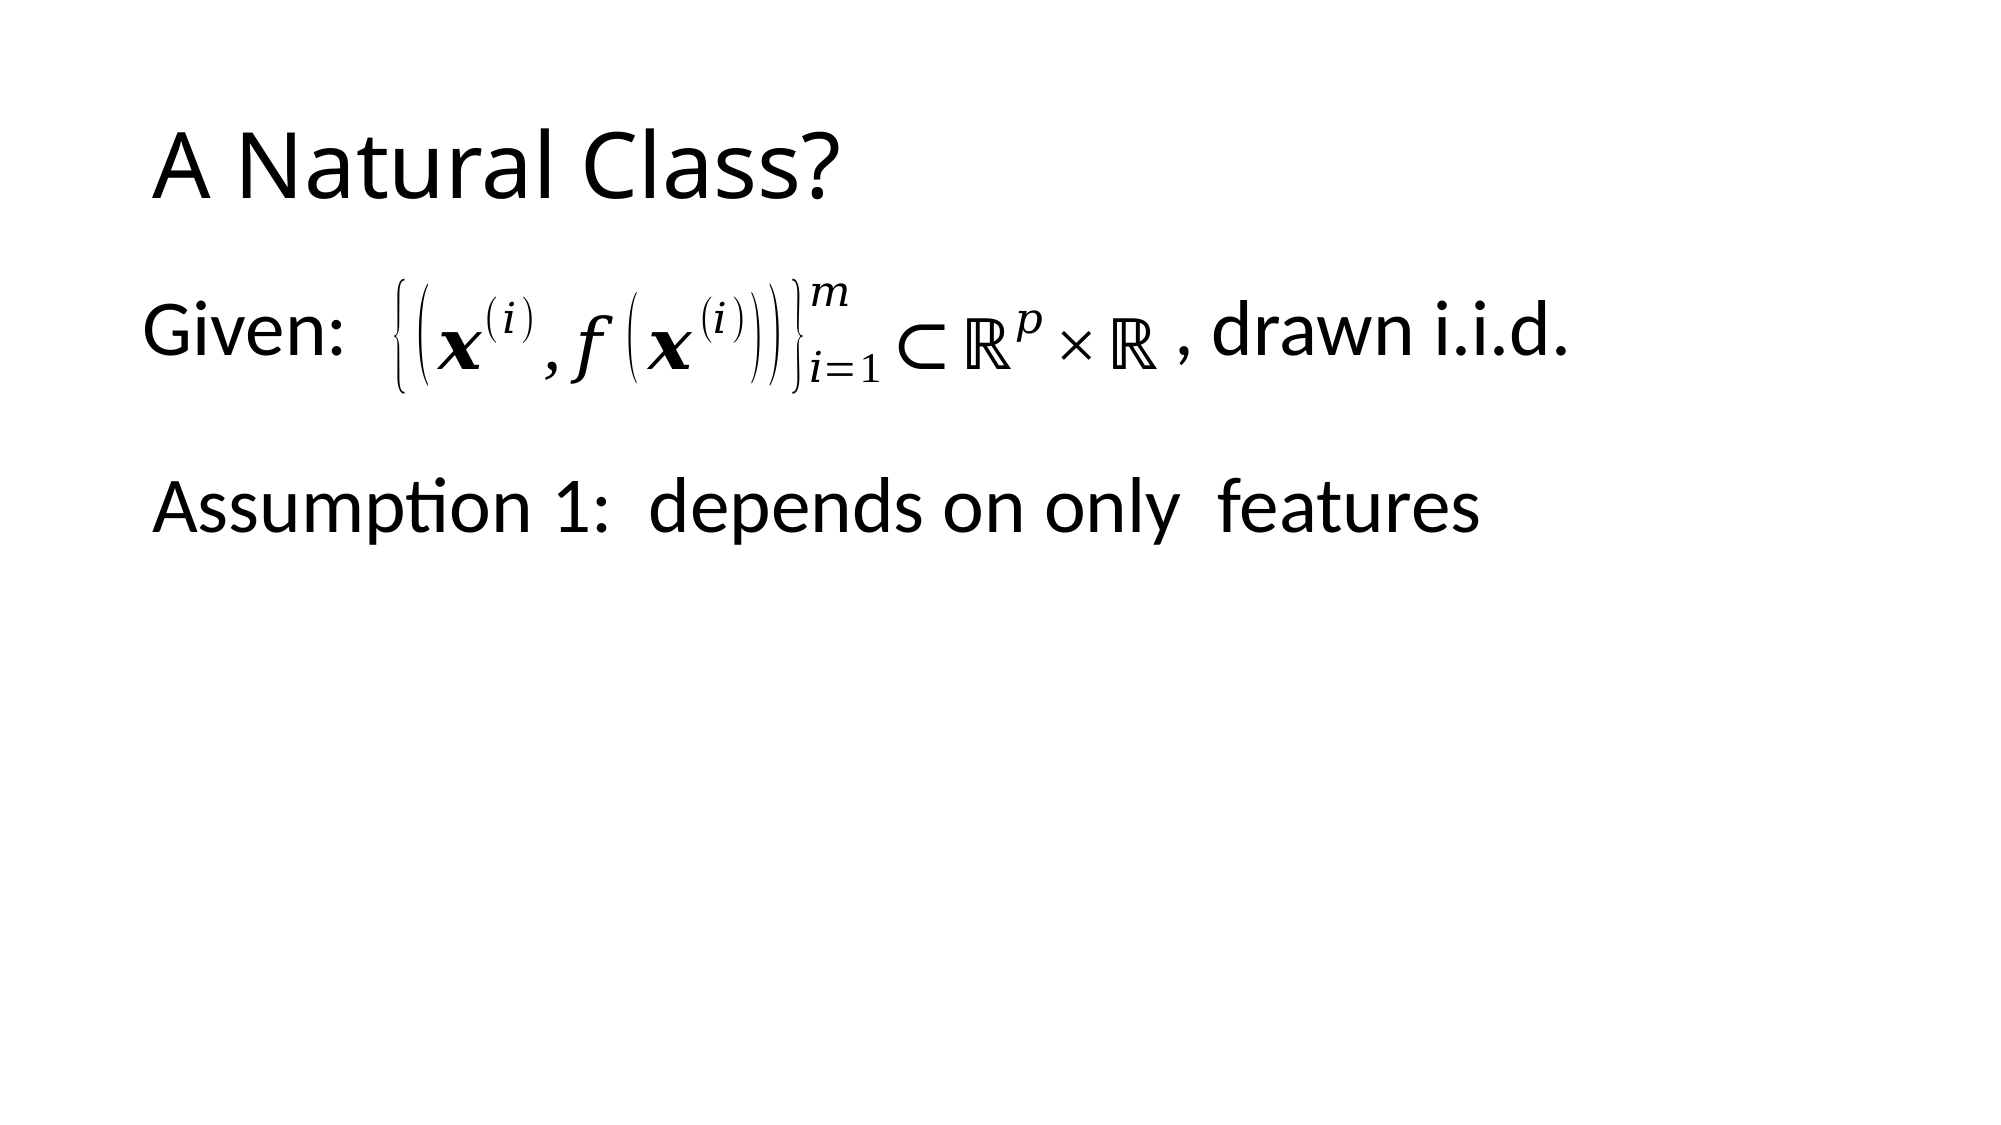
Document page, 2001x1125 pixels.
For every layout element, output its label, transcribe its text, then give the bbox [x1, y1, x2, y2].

text_box Given: , drawn i.i.d. [127, 268, 1768, 379]
title A Natural Class? [137, 59, 1863, 278]
